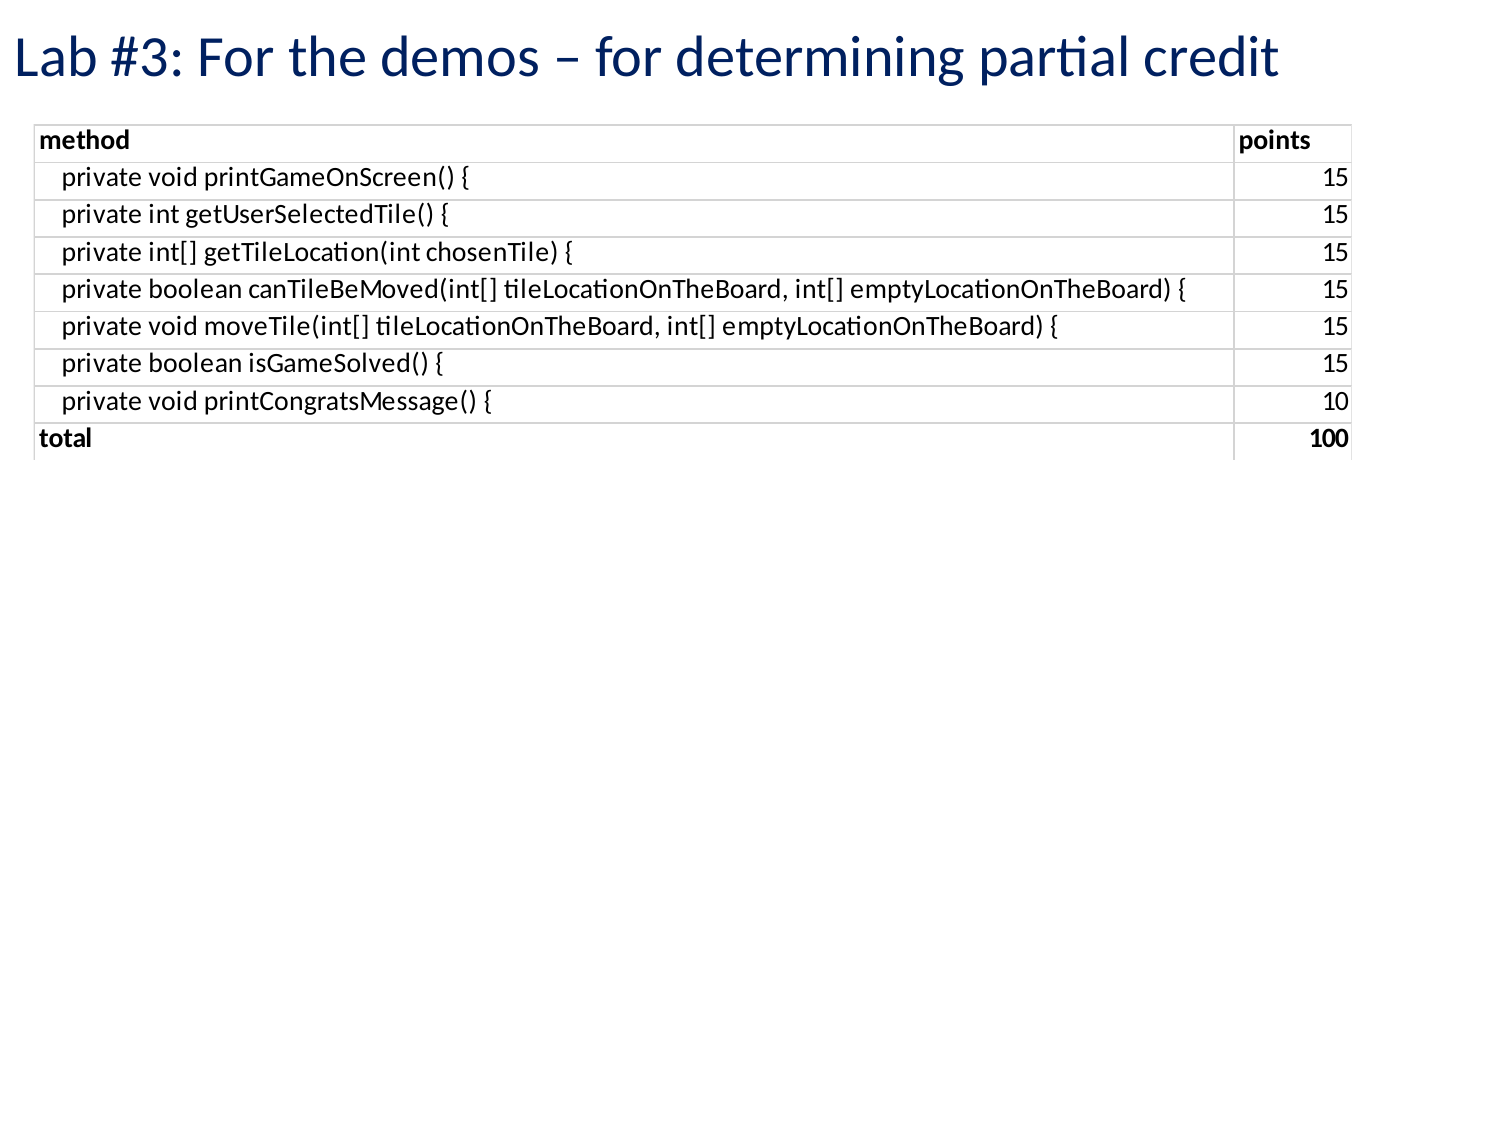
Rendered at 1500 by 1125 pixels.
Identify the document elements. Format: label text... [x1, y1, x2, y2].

text_box Lab #3: For the demos – for determining partial credit [0, 10, 1335, 96]
picture [33, 124, 1354, 462]
